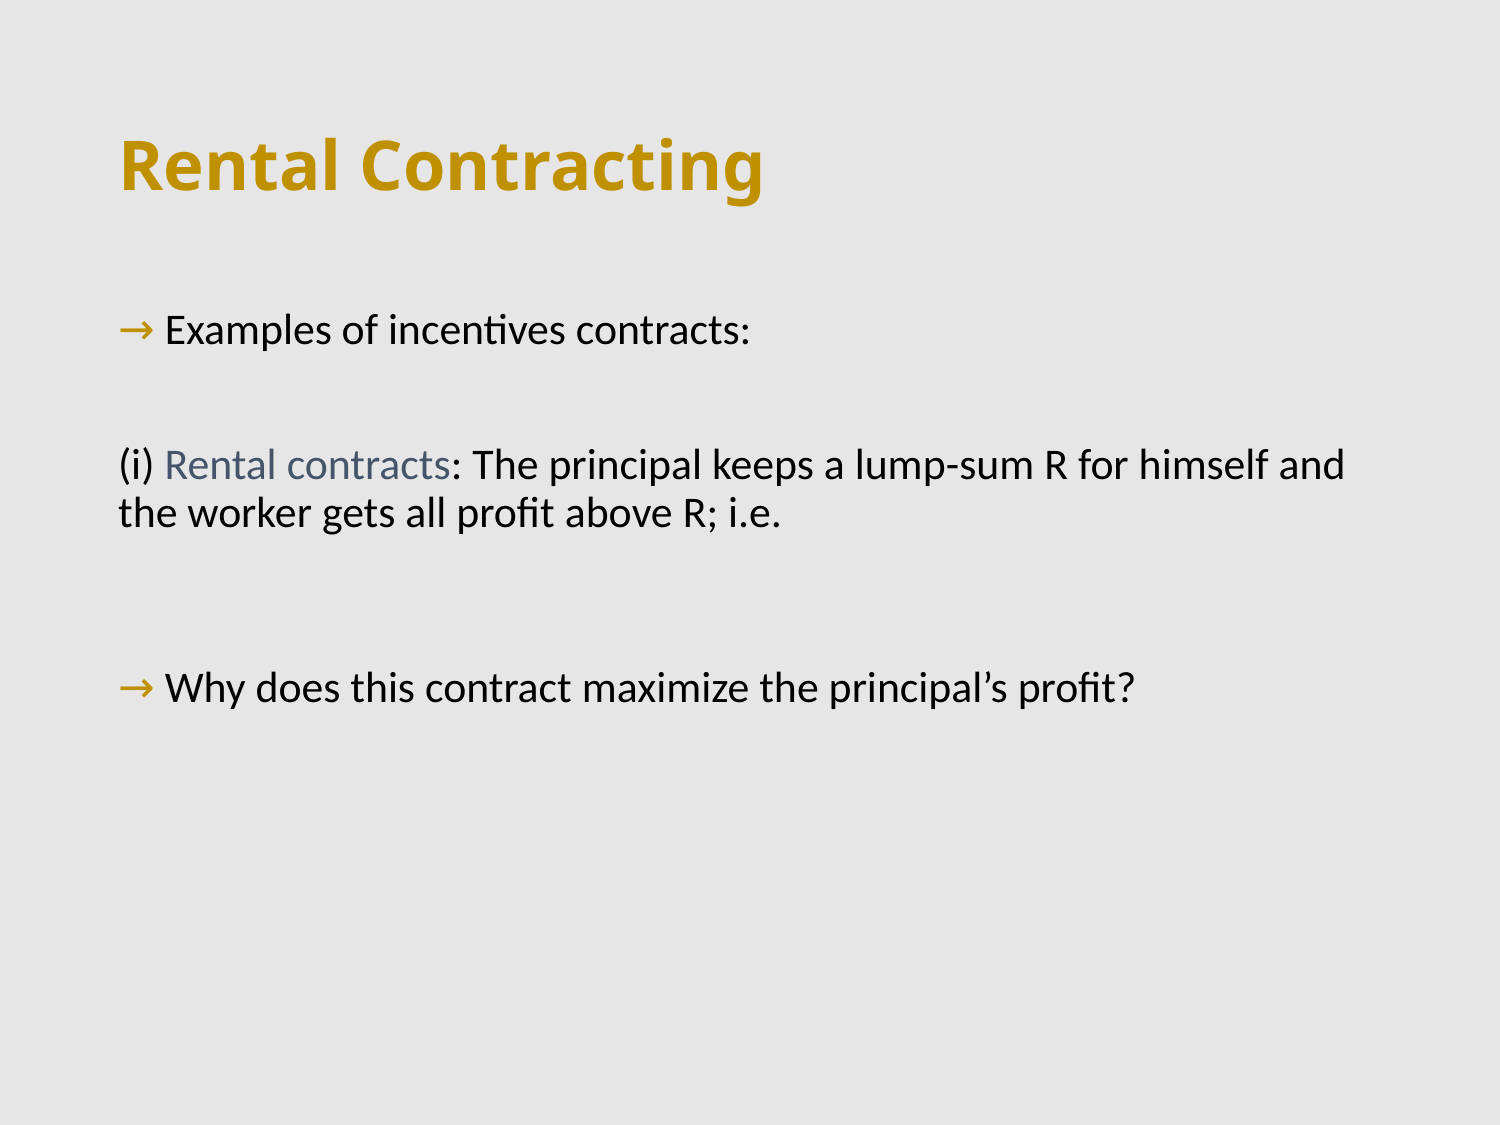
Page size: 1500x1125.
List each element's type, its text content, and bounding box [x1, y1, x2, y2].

title Rental Contracting [103, 59, 1397, 278]
